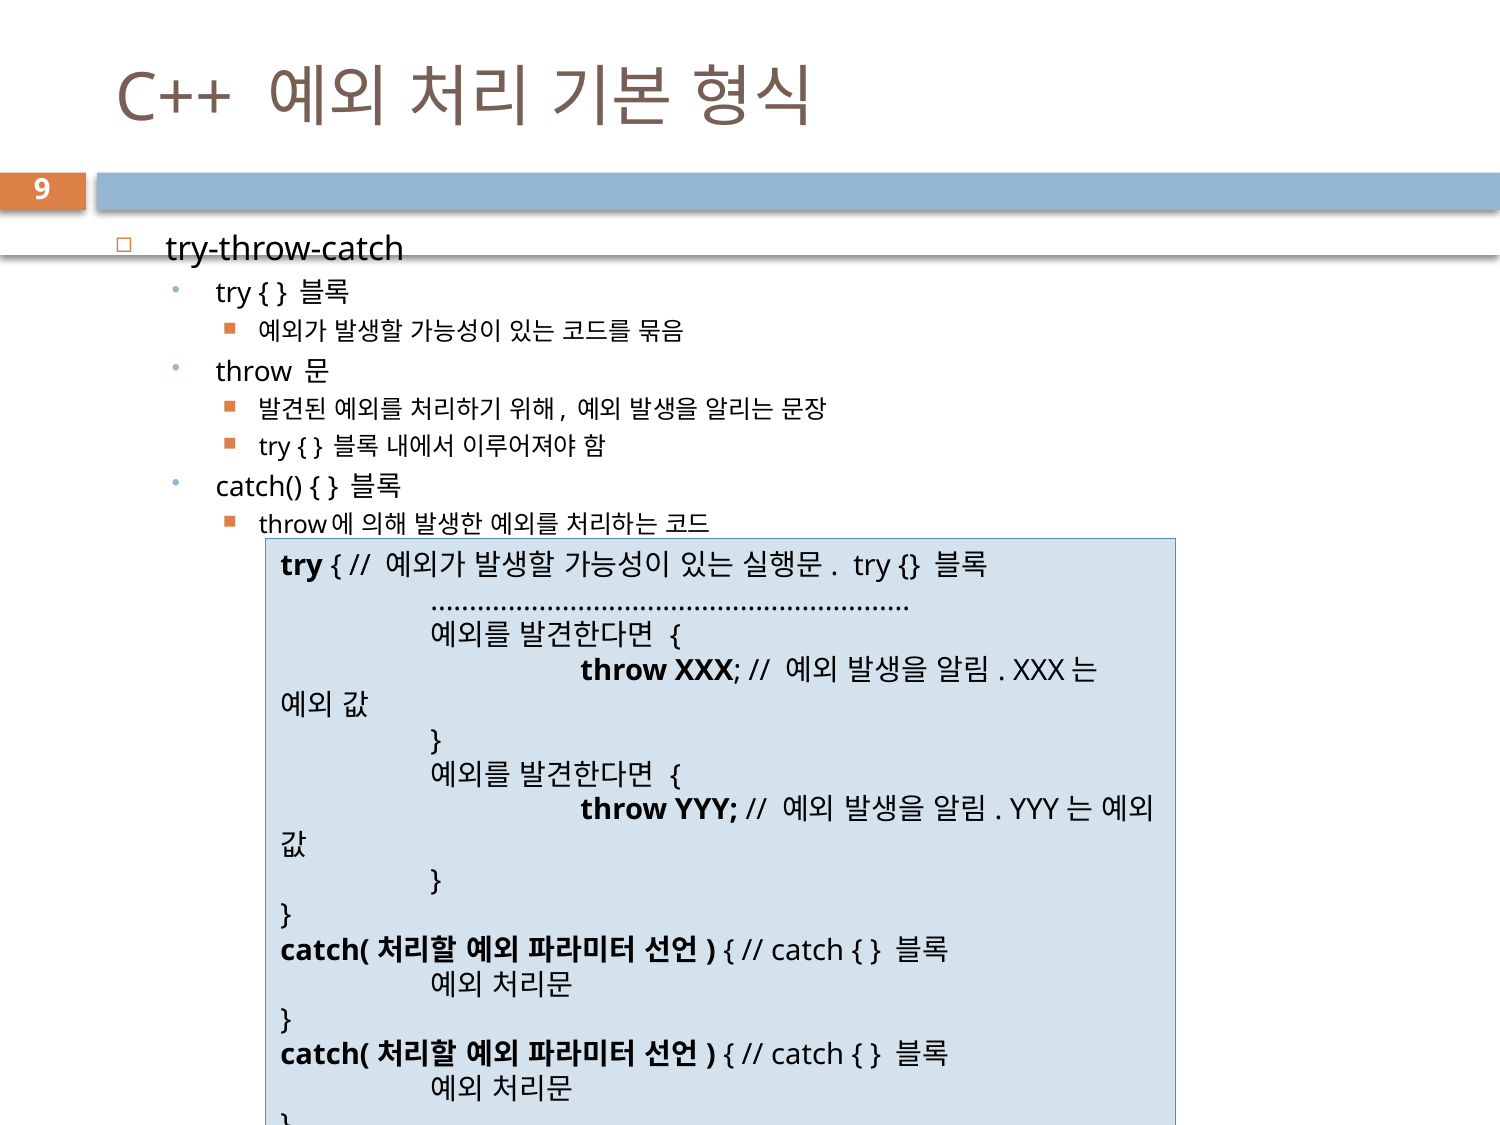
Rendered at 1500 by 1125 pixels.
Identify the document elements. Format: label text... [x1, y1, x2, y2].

text_box try { // 예외가 발생할 가능성이 있는 실행문. try {} 블록 .............................................................. 예외를 발견한다면 { throw XXX; // 예외 발생을 알림. XXX는 예외 값 } 예외를 발견한다면 { throw YYY; // 예외 발생을 알림. YYY는 예외 값 } } catch(처리할 예외 파라미터 선언) { // catch { } 블록 예외 처리문 } catch(처리할 예외 파라미터 선언) { // catch { } 블록 예외 처리문 } [265, 538, 1176, 1125]
title C++ 예외 처리 기본 형식 [100, 37, 1438, 149]
slide_number 9 [0, 170, 87, 211]
list try-throw-catch try { } 블록 예외가 발생할 가능성이 있는 코드를 묶음 throw 문 발견된 예외를 처리하기 위해, 예외 발생을 알리는 문장 try { } 블록 내에서 이루어져야 함 catch() { } 블록 throw에 의해 발생한 예외를 처리하는 코드 [100, 219, 1438, 551]
